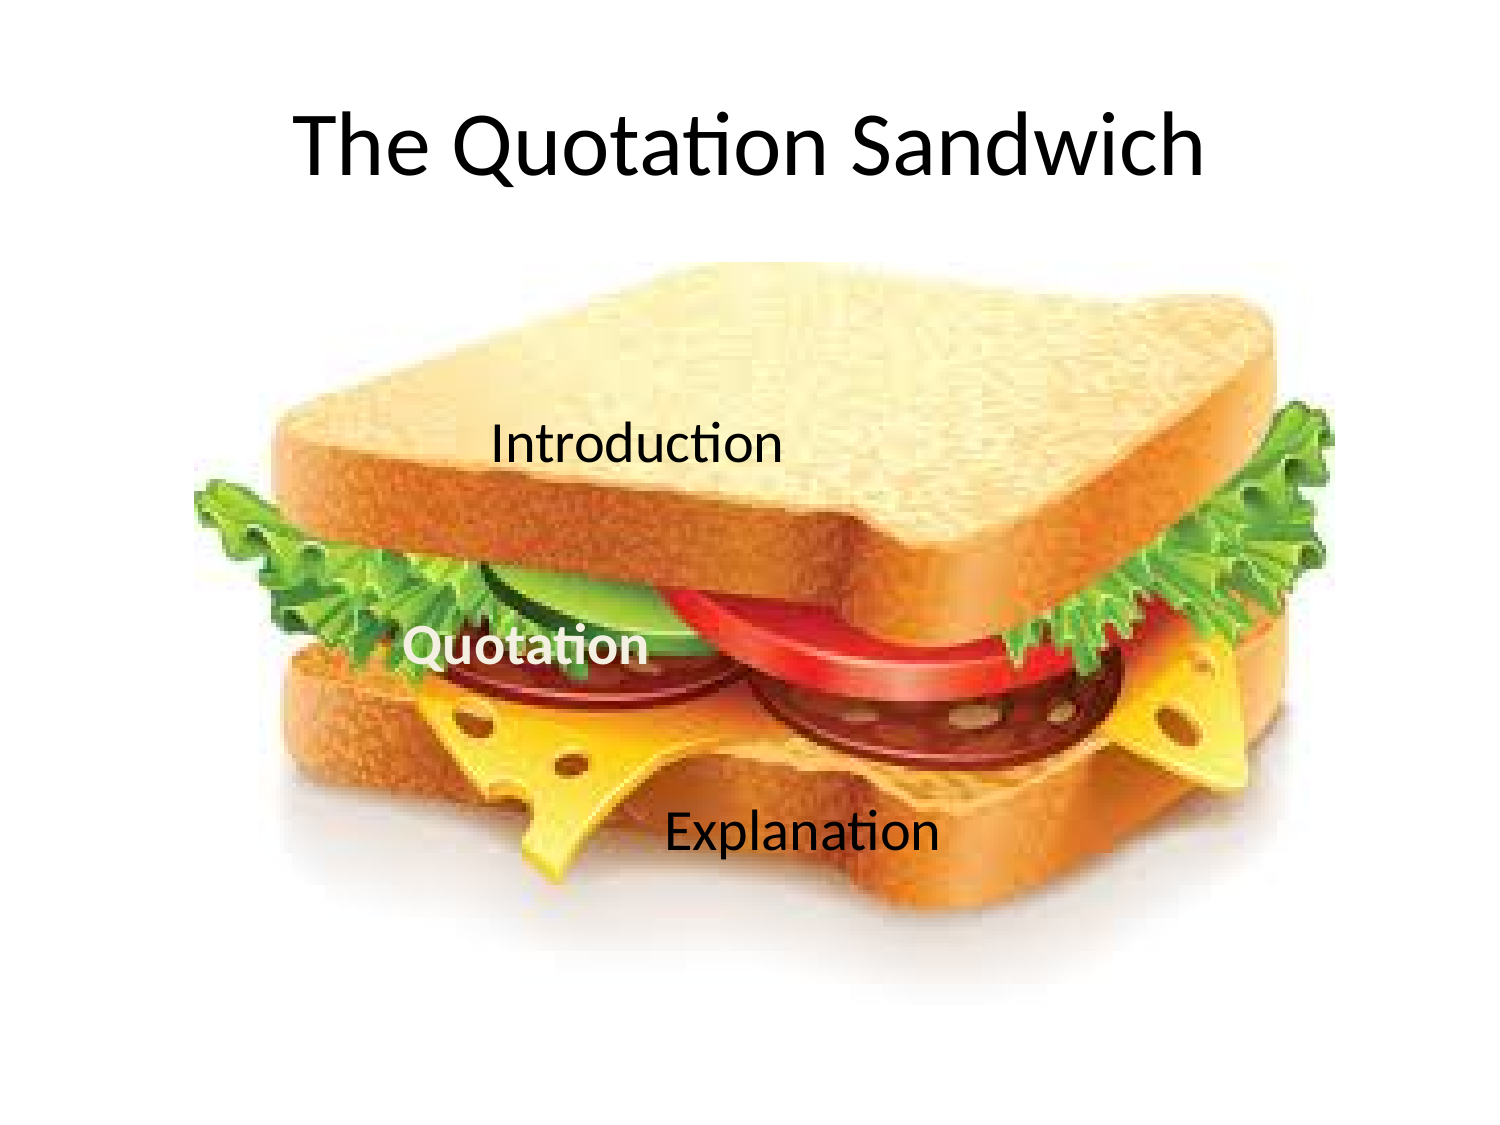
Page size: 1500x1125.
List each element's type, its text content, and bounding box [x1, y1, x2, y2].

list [88, 262, 1440, 1006]
title The Quotation Sandwich [75, 45, 1425, 233]
